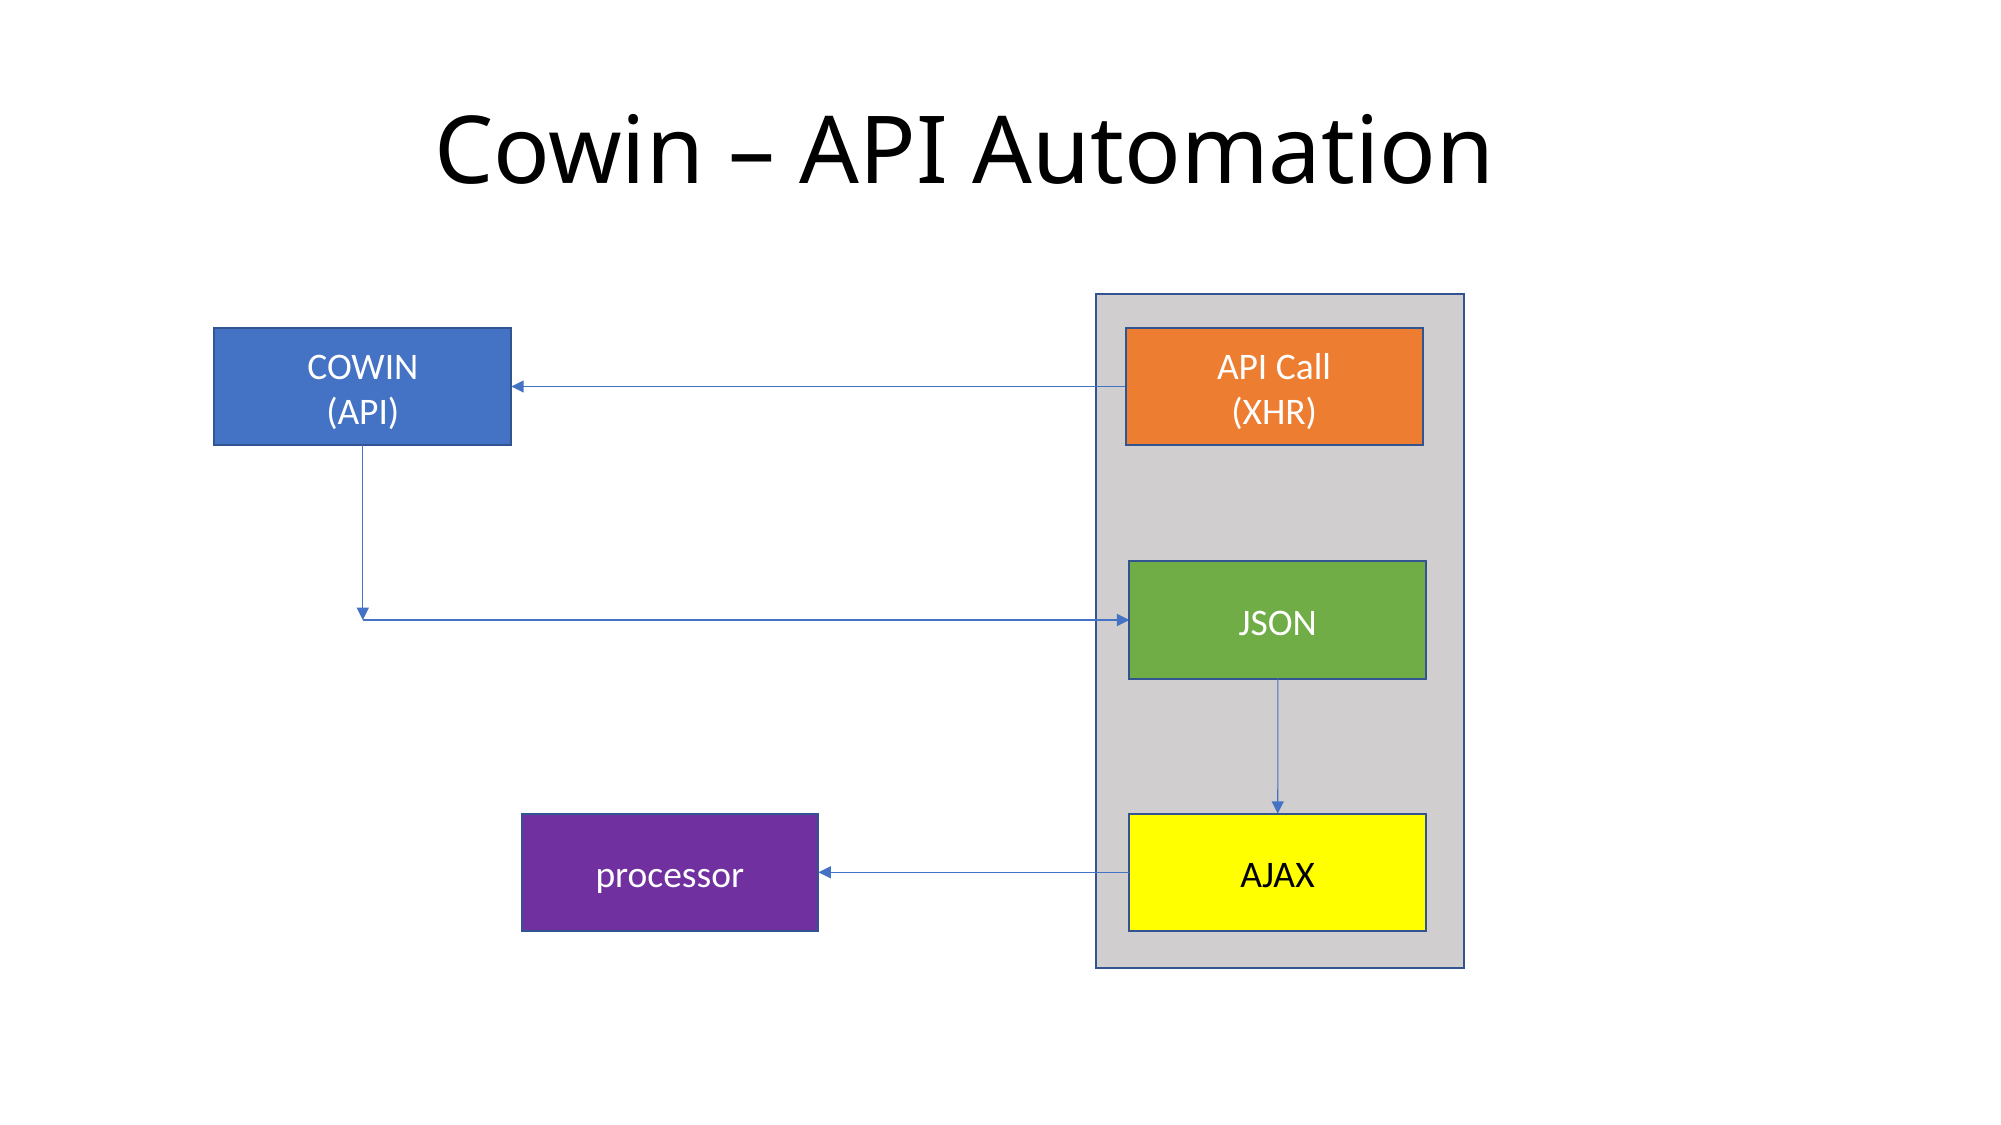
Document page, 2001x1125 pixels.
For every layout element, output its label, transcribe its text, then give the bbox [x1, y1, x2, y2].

text_box JSON [1128, 560, 1427, 680]
text_box AJAX [1128, 813, 1427, 932]
text_box processor [521, 813, 819, 932]
text_box COWIN (API) [213, 327, 512, 446]
title Cowin – API Automation [214, 94, 1715, 212]
text_box [1095, 293, 1465, 969]
text_box API Call (XHR) [1125, 327, 1424, 446]
